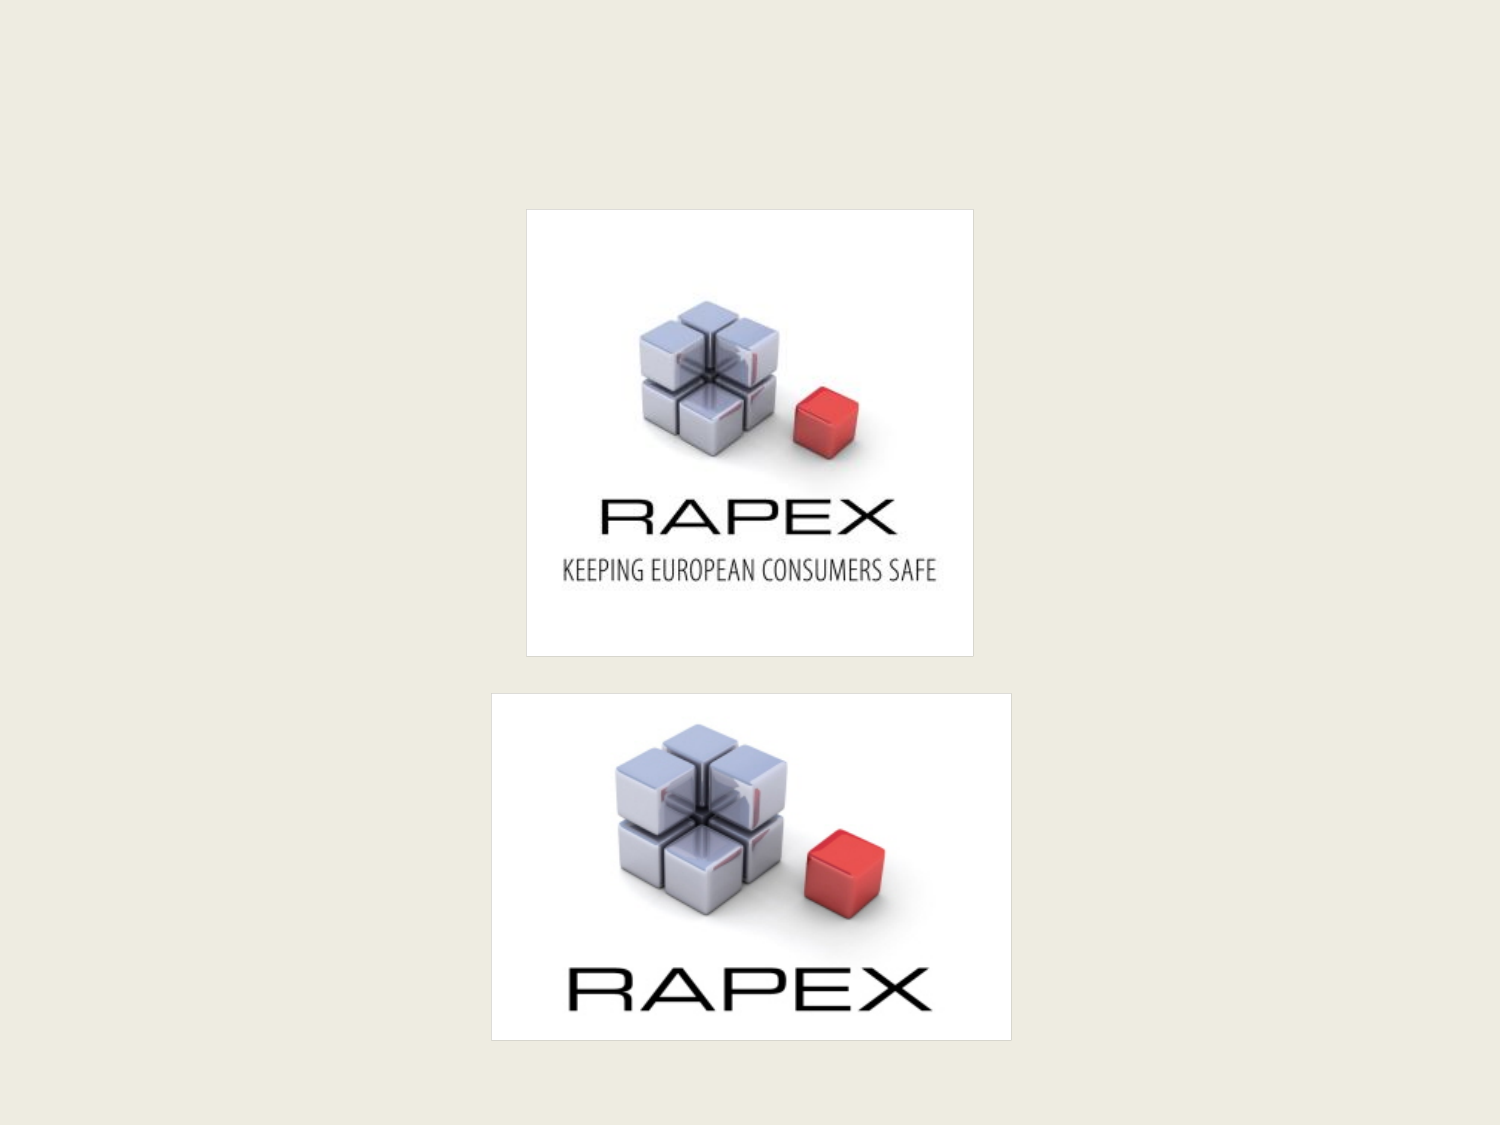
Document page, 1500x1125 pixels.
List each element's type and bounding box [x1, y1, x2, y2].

picture [524, 207, 976, 659]
picture [490, 692, 1014, 1043]
